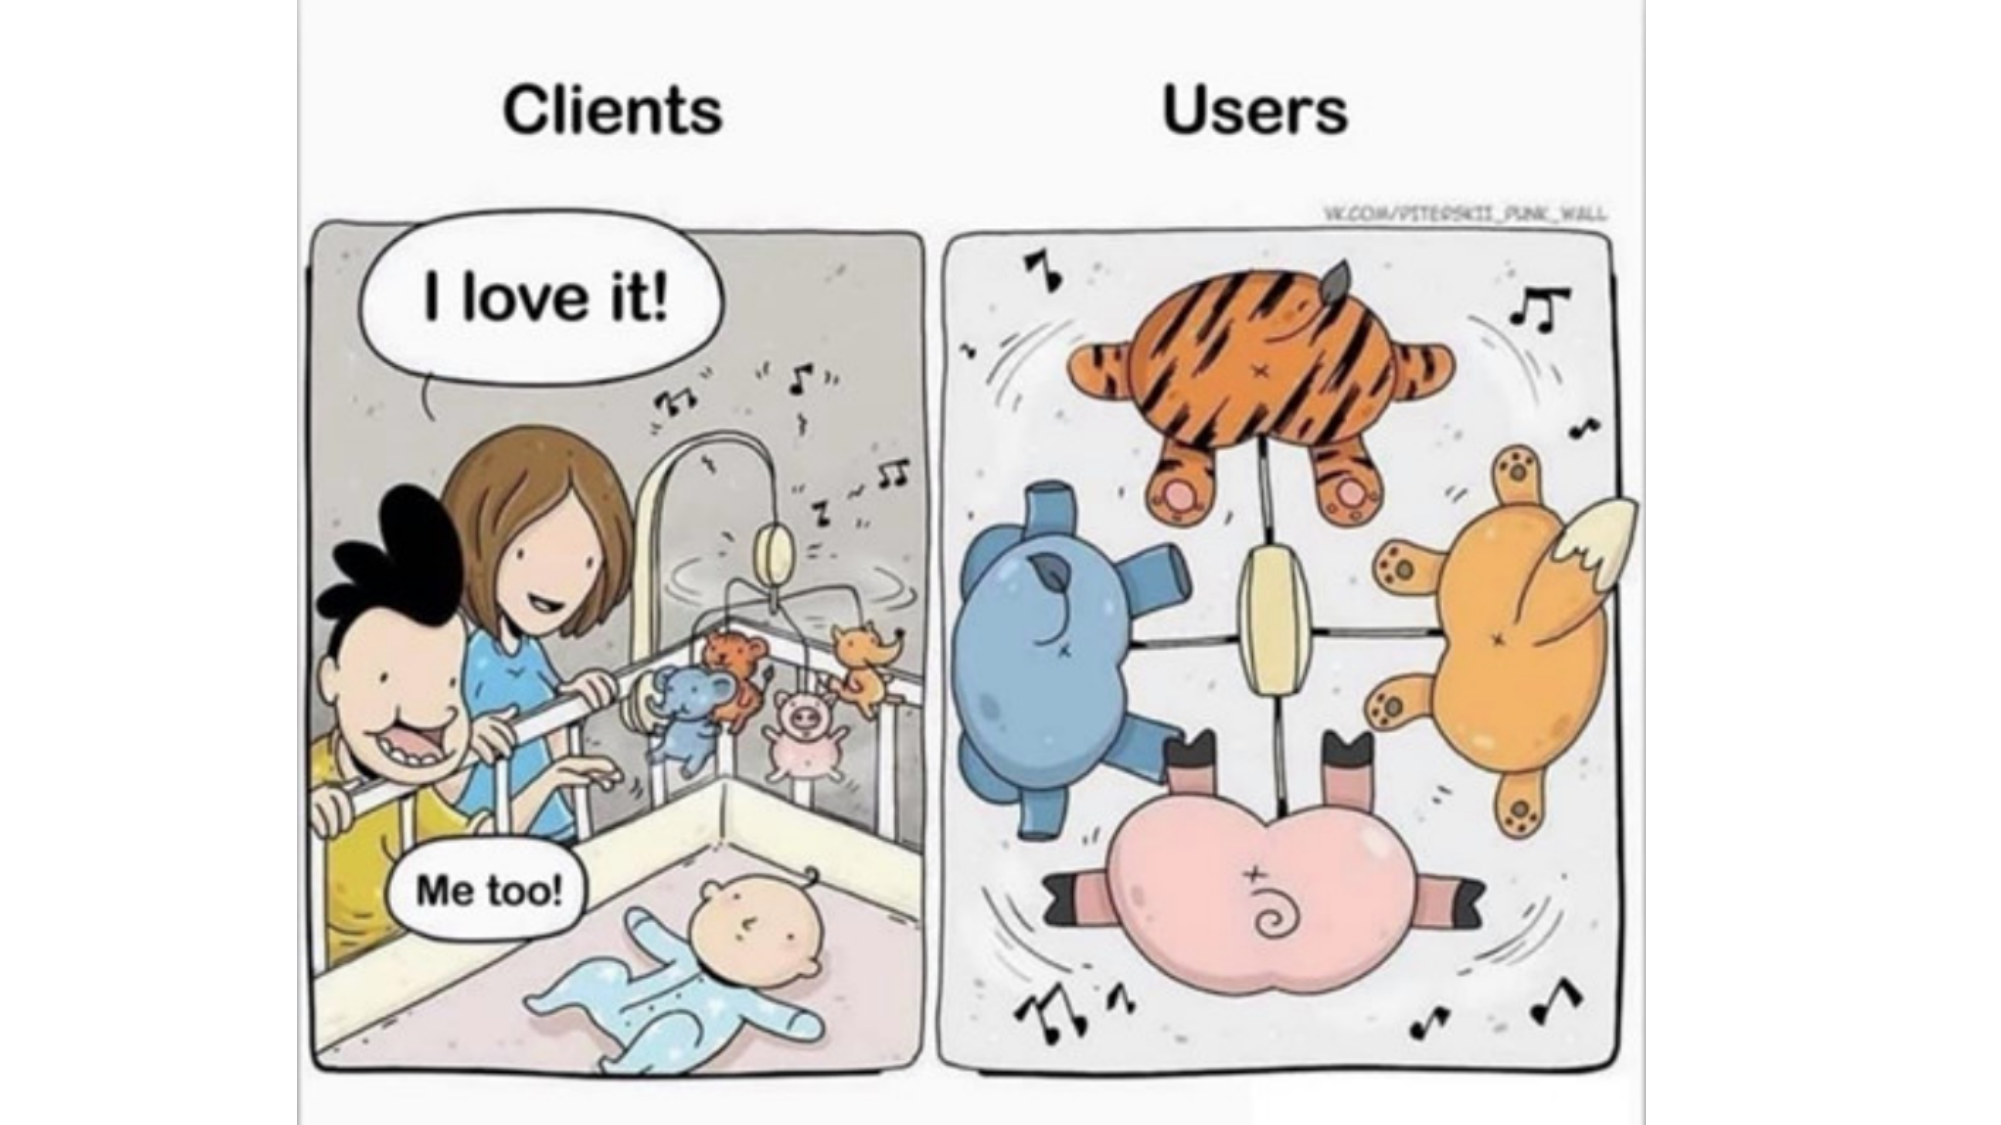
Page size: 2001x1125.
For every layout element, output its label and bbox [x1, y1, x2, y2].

picture [297, 0, 1646, 1125]
